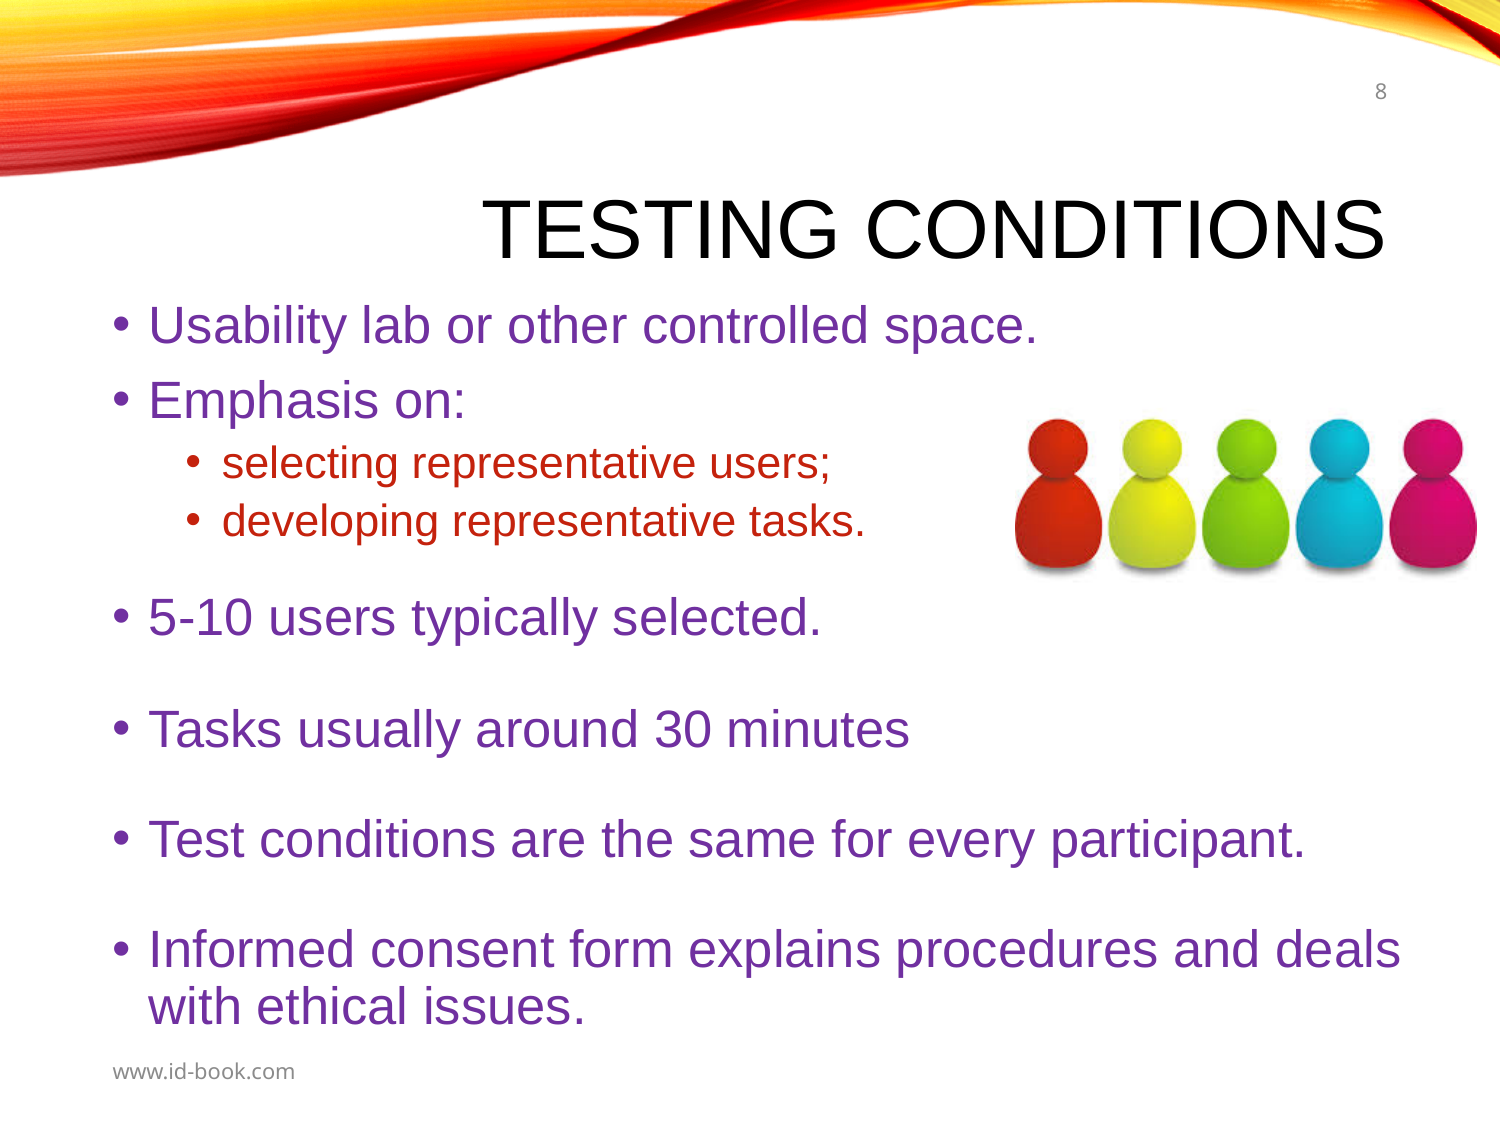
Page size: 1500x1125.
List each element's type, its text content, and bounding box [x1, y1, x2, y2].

picture [0, 0, 1500, 178]
picture [1015, 385, 1477, 617]
slide_number 8 [1078, 62, 1403, 123]
title Testing conditions [356, 125, 1403, 290]
footer www.id-book.com [97, 1042, 1030, 1103]
list Usability lab or other controlled space. Emphasis on: selecting representative users; developing representative tasks. 5-10 users typically selected. Tasks usually around 30 minutes Test conditions are the same for every participant. Informed consent form explains procedures and deals with ethical issues. [97, 290, 1471, 1047]
